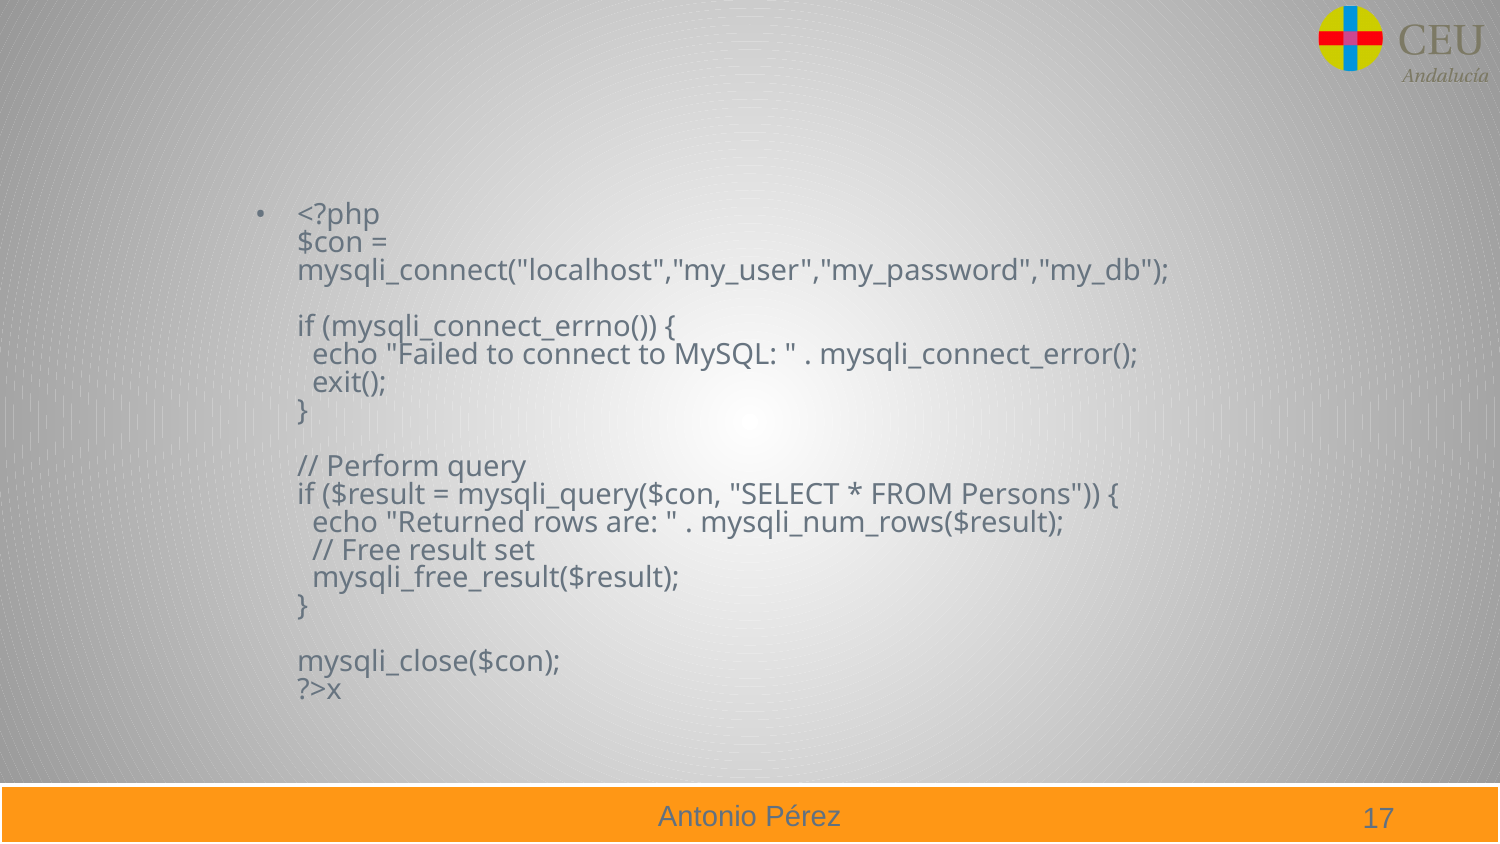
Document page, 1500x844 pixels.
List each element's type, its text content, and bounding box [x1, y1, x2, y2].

list <?php $con = mysqli_connect("localhost","my_user","my_password","my_db"); if (mysqli_connect_errno()) { echo "Failed to connect to MySQL: " . mysqli_connect_error(); exit(); } // Perform query if ($result = mysqli_query($con, "SELECT * FROM Persons")) { echo "Returned rows are: " . mysqli_num_rows($result); // Free result set mysqli_free_result($result); } mysqli_close($con); ?>x [243, 196, 1257, 754]
picture [1310, 0, 1500, 93]
slide_number 17 [1347, 792, 1438, 844]
